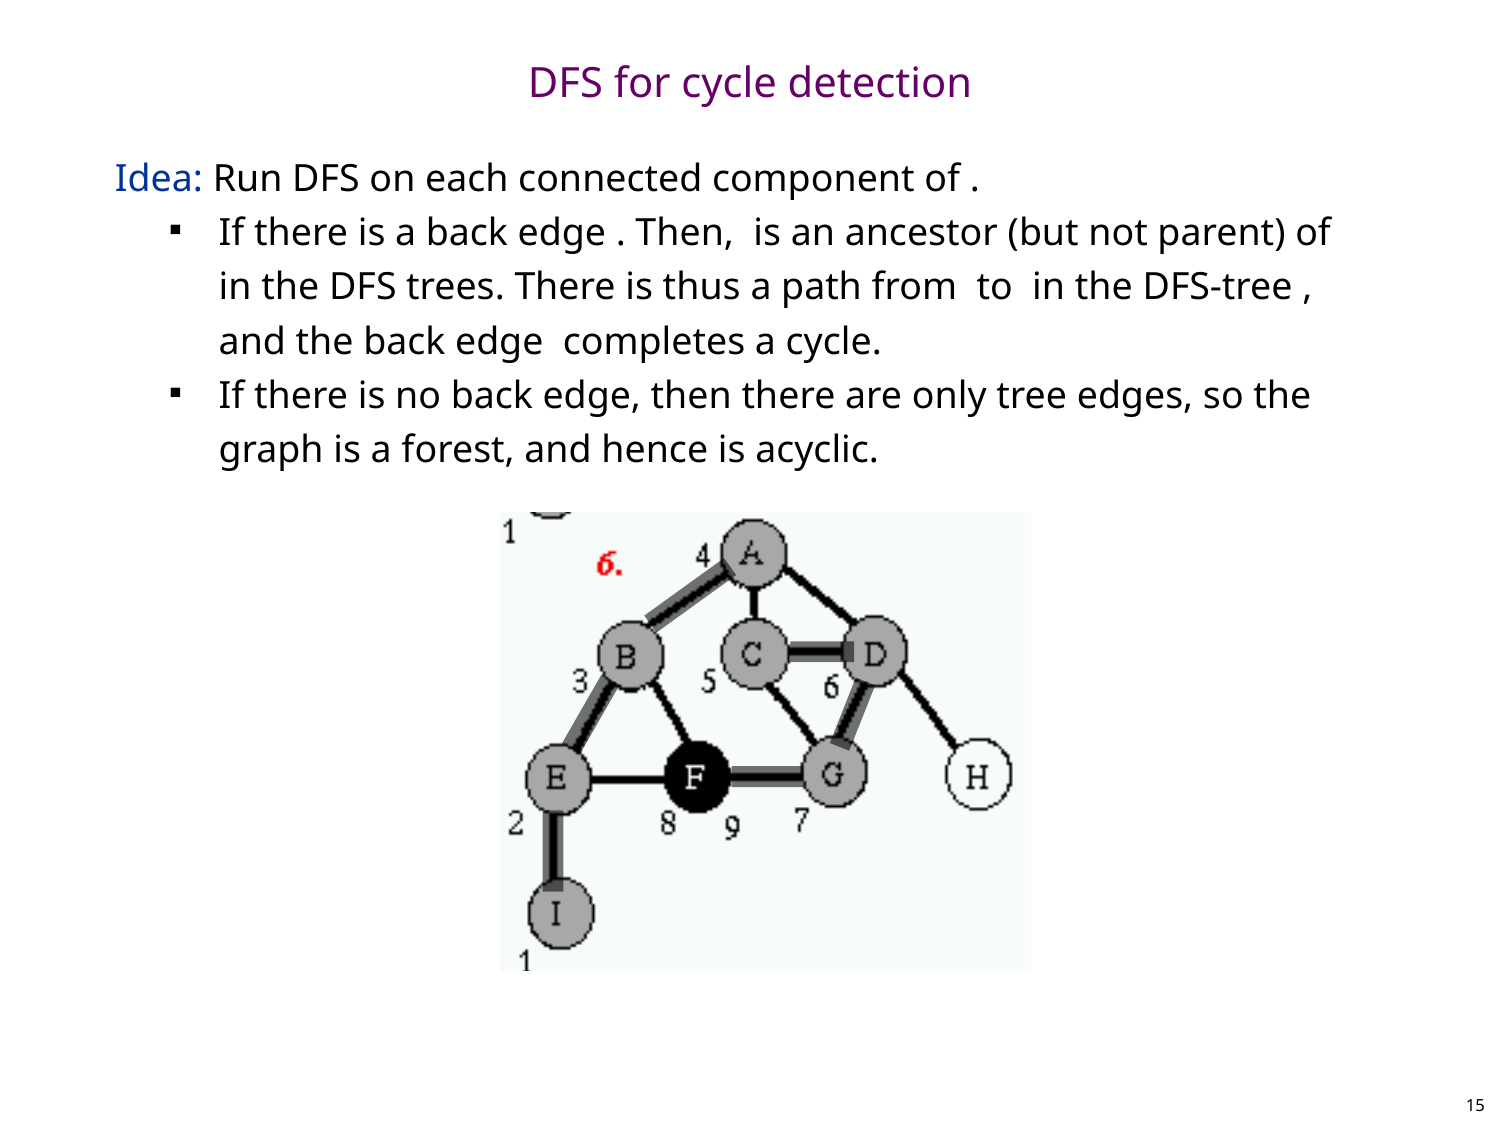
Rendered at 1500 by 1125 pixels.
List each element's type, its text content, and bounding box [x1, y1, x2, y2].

picture [499, 512, 1032, 971]
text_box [552, 566, 866, 892]
title DFS for cycle detection [0, 50, 1500, 125]
slide_number 15 [1187, 1087, 1500, 1125]
